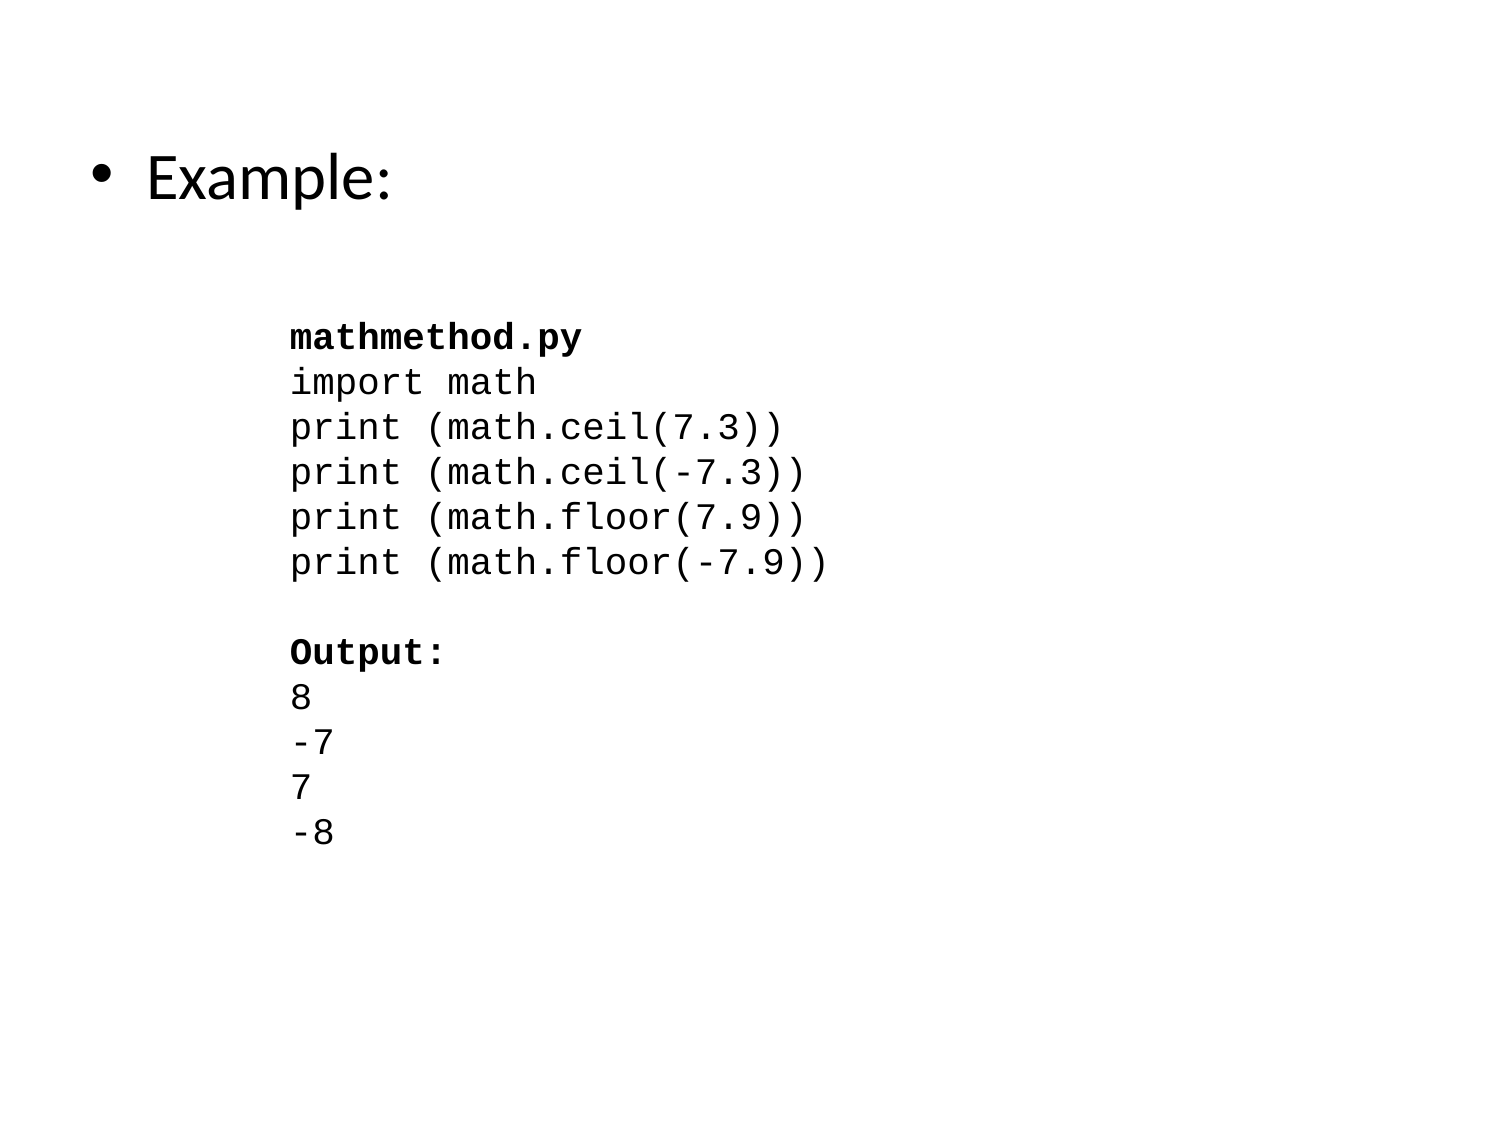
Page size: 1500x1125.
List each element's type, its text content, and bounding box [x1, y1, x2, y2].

text_box mathmethod.py import math print (math.ceil(7.3)) print (math.ceil(-7.3)) print (math.floor(7.9)) print (math.floor(-7.9)) Output: 8 -7 7 -8 [275, 304, 1213, 860]
list Example: [75, 125, 1425, 1005]
